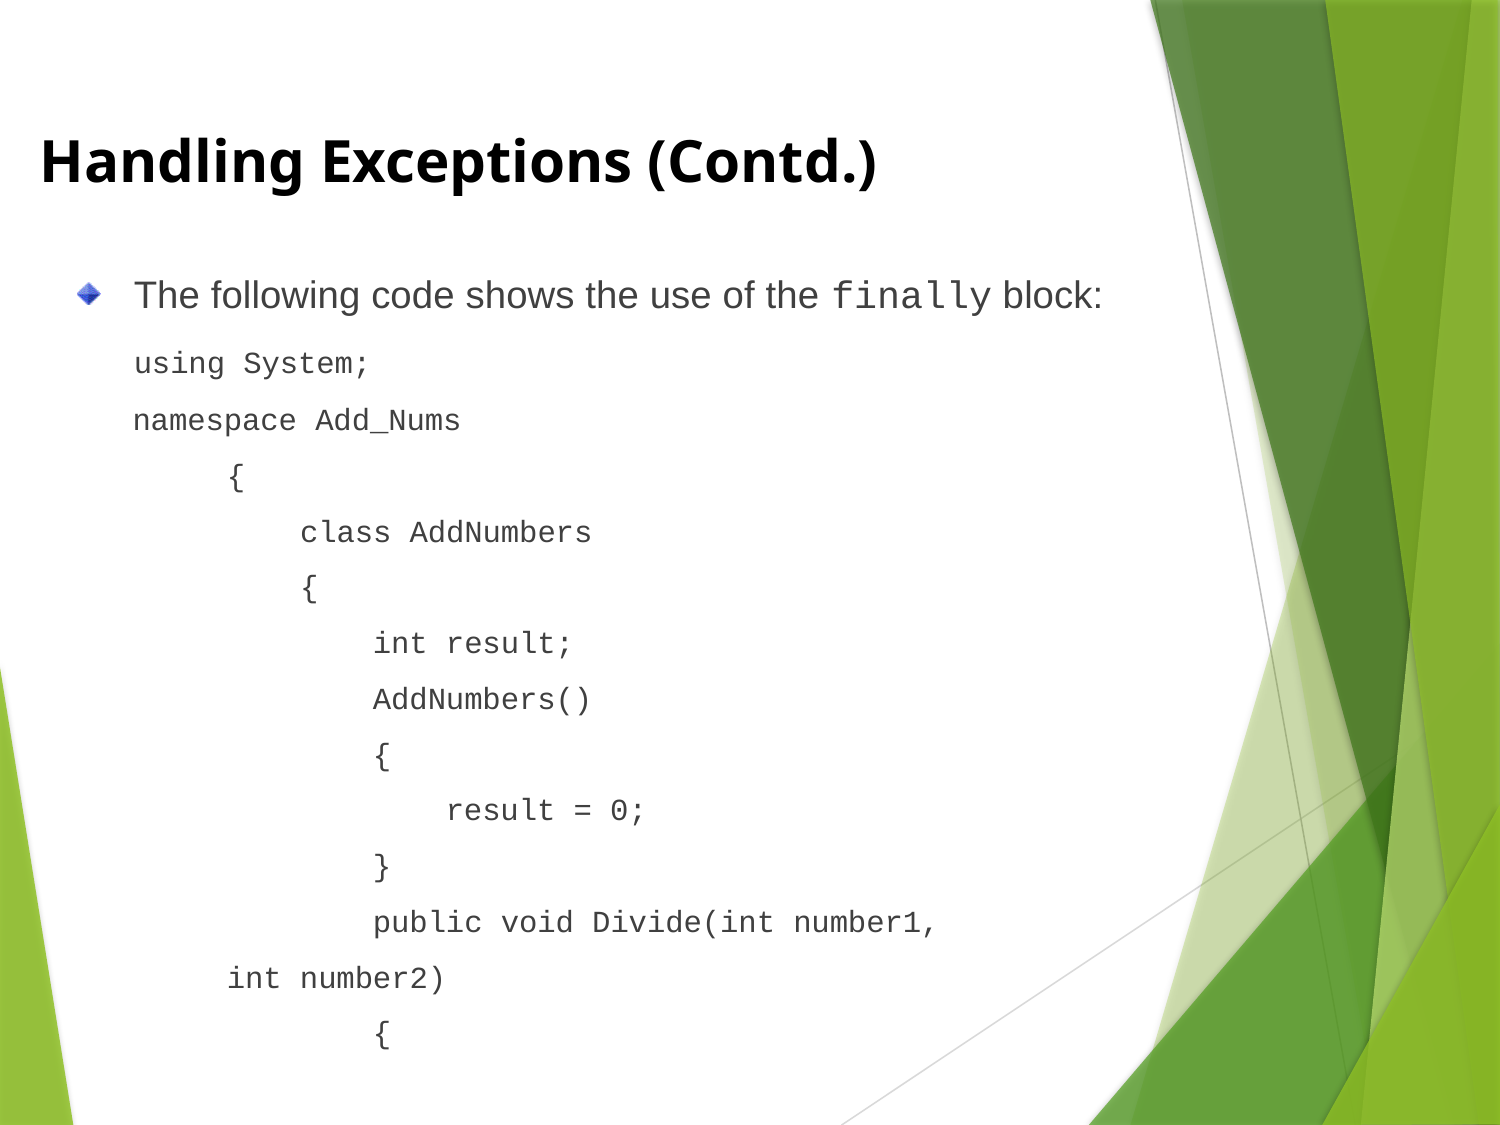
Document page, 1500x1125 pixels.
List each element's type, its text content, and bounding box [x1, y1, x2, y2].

text_box Handling Exceptions (Contd.) [24, 116, 1425, 414]
list The following code shows the use of the finally block: using System; namespace Add_Nums { class AddNumbers { int result; AddNumbers() { result = 0; } public void Divide(int number1, int number2) { [62, 414, 1213, 1063]
